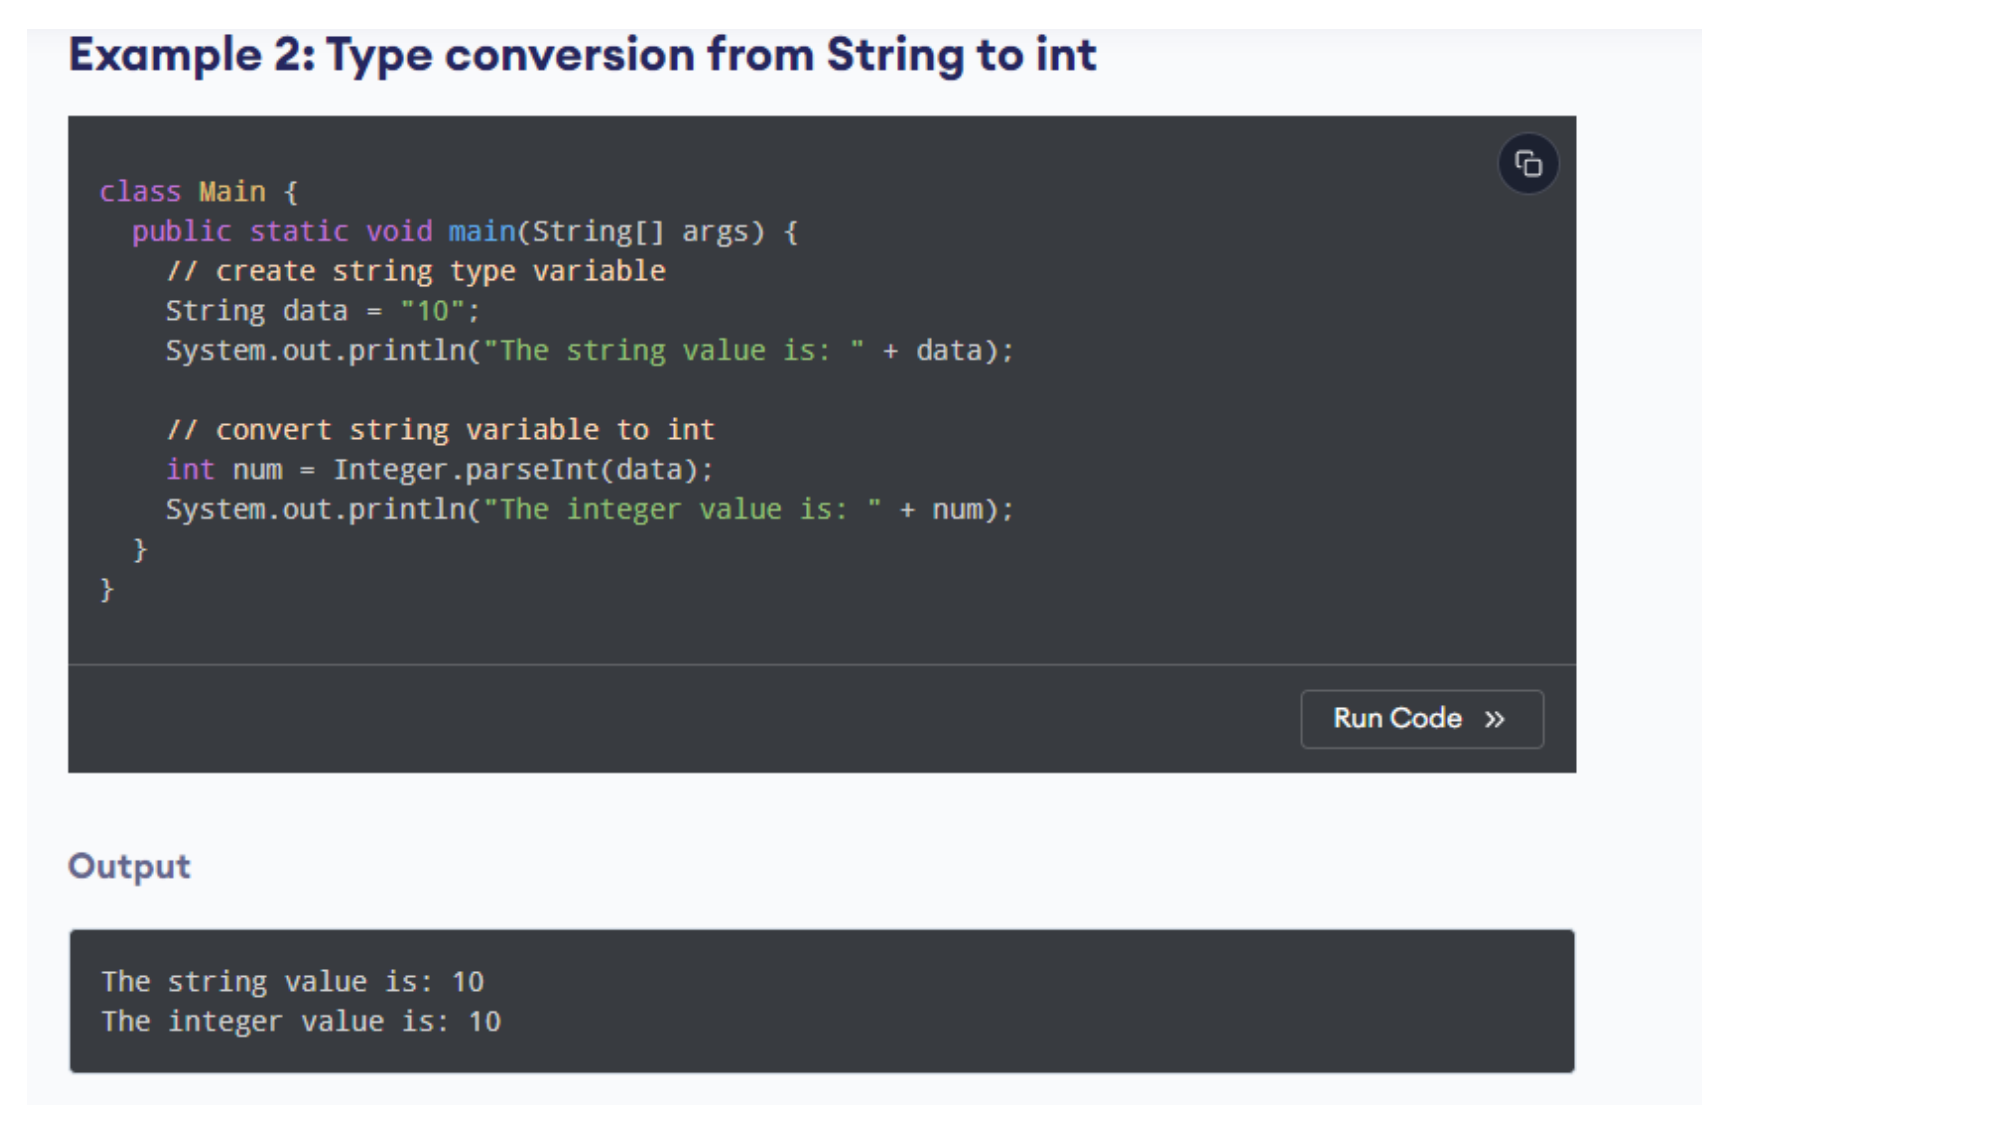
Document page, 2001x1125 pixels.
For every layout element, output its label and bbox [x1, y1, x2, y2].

picture [27, 29, 1702, 1105]
